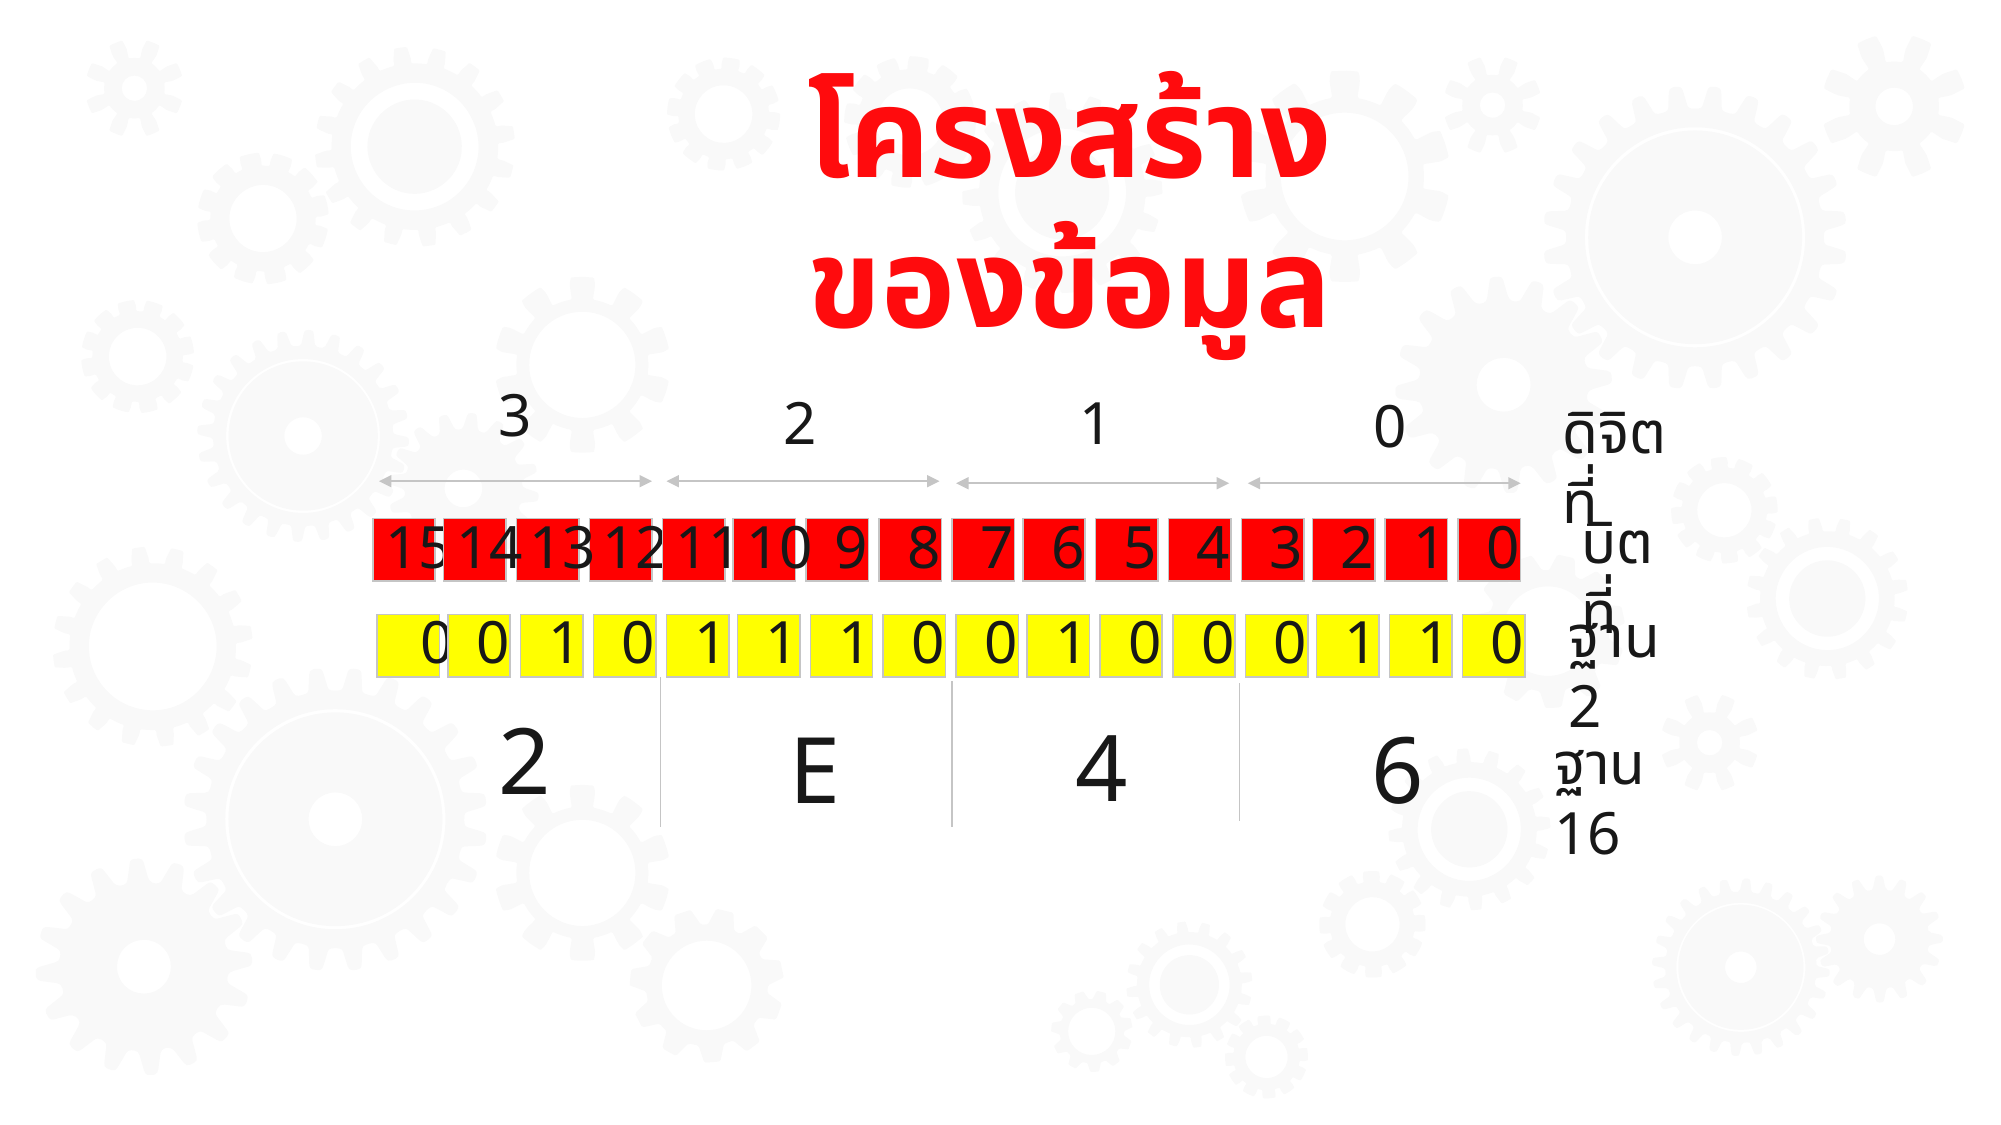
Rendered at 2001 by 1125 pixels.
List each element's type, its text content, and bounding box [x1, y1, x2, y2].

text_box โครงสร้างของข้อมูล [704, 44, 1435, 360]
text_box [955, 378, 1230, 484]
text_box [666, 378, 940, 482]
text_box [370, 497, 1676, 588]
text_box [1247, 380, 1690, 484]
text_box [374, 591, 1724, 684]
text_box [378, 370, 653, 482]
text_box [482, 676, 1709, 830]
